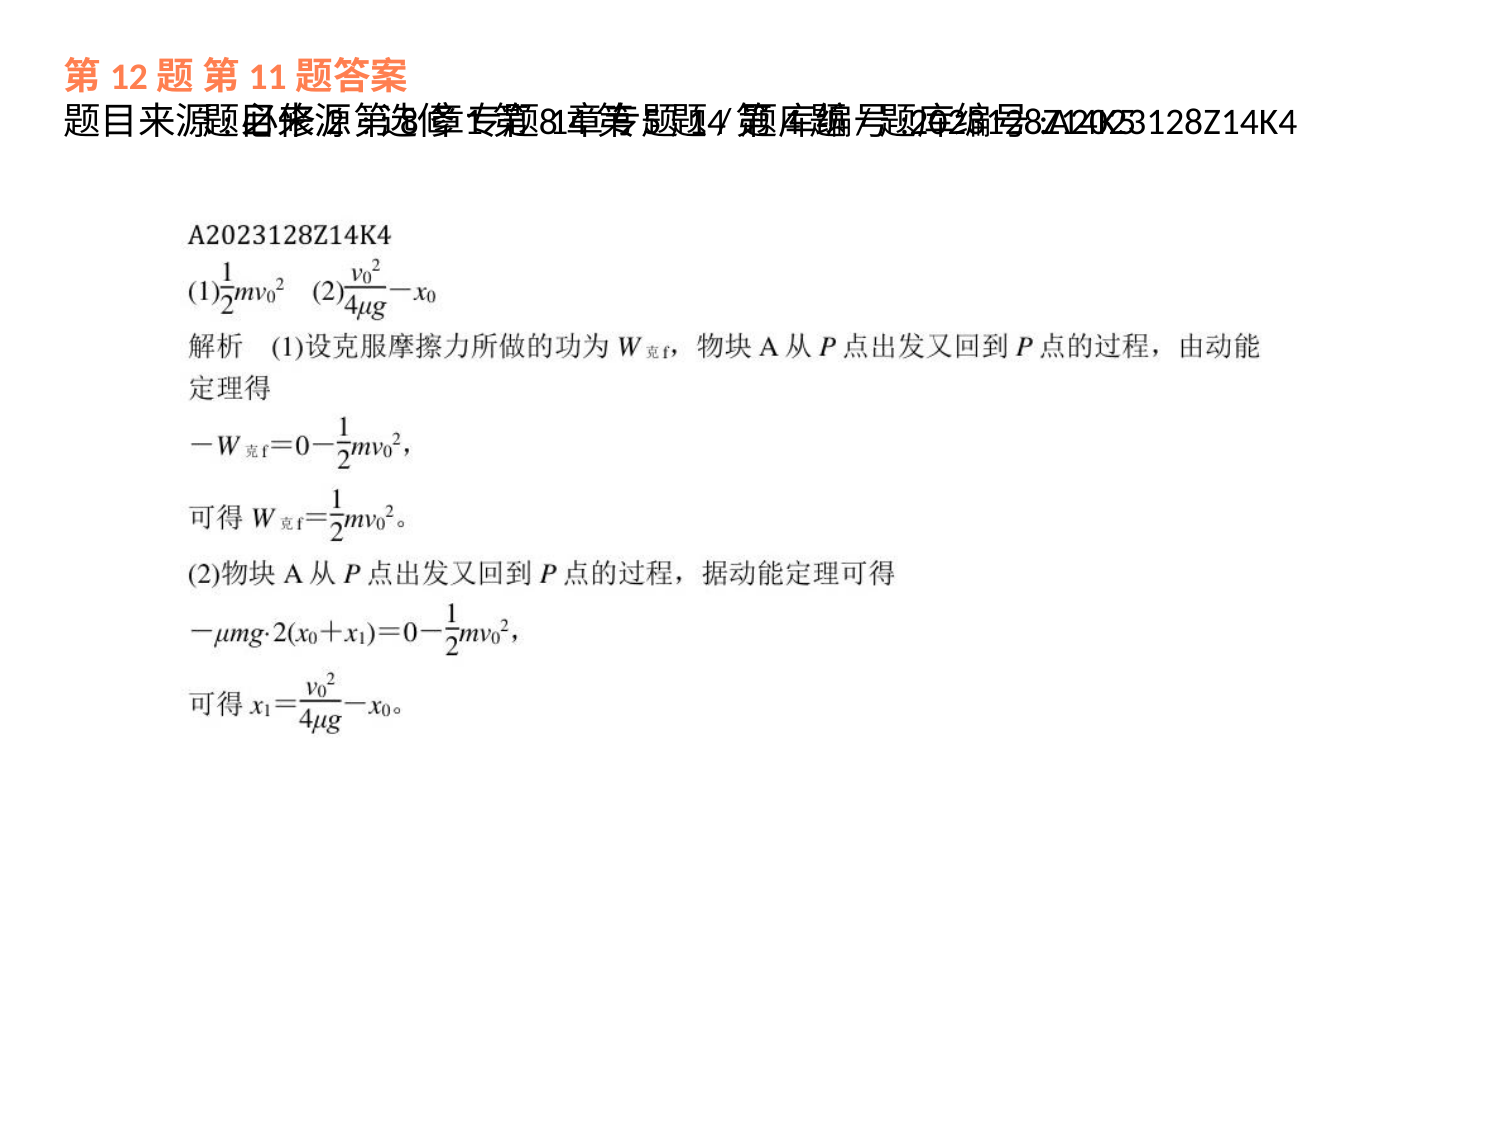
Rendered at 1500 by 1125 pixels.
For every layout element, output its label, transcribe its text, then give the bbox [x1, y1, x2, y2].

text_box 第11题答案 题目来源:选修1第8章专题14第4题/题库编号:A2023128Z14K4 [187, 0, 1313, 147]
picture [149, 149, 1351, 1051]
text_box 第12题 题目来源:必修2第8章专题14第5题/题库编号:2023128Z14K5 [48, 0, 187, 150]
